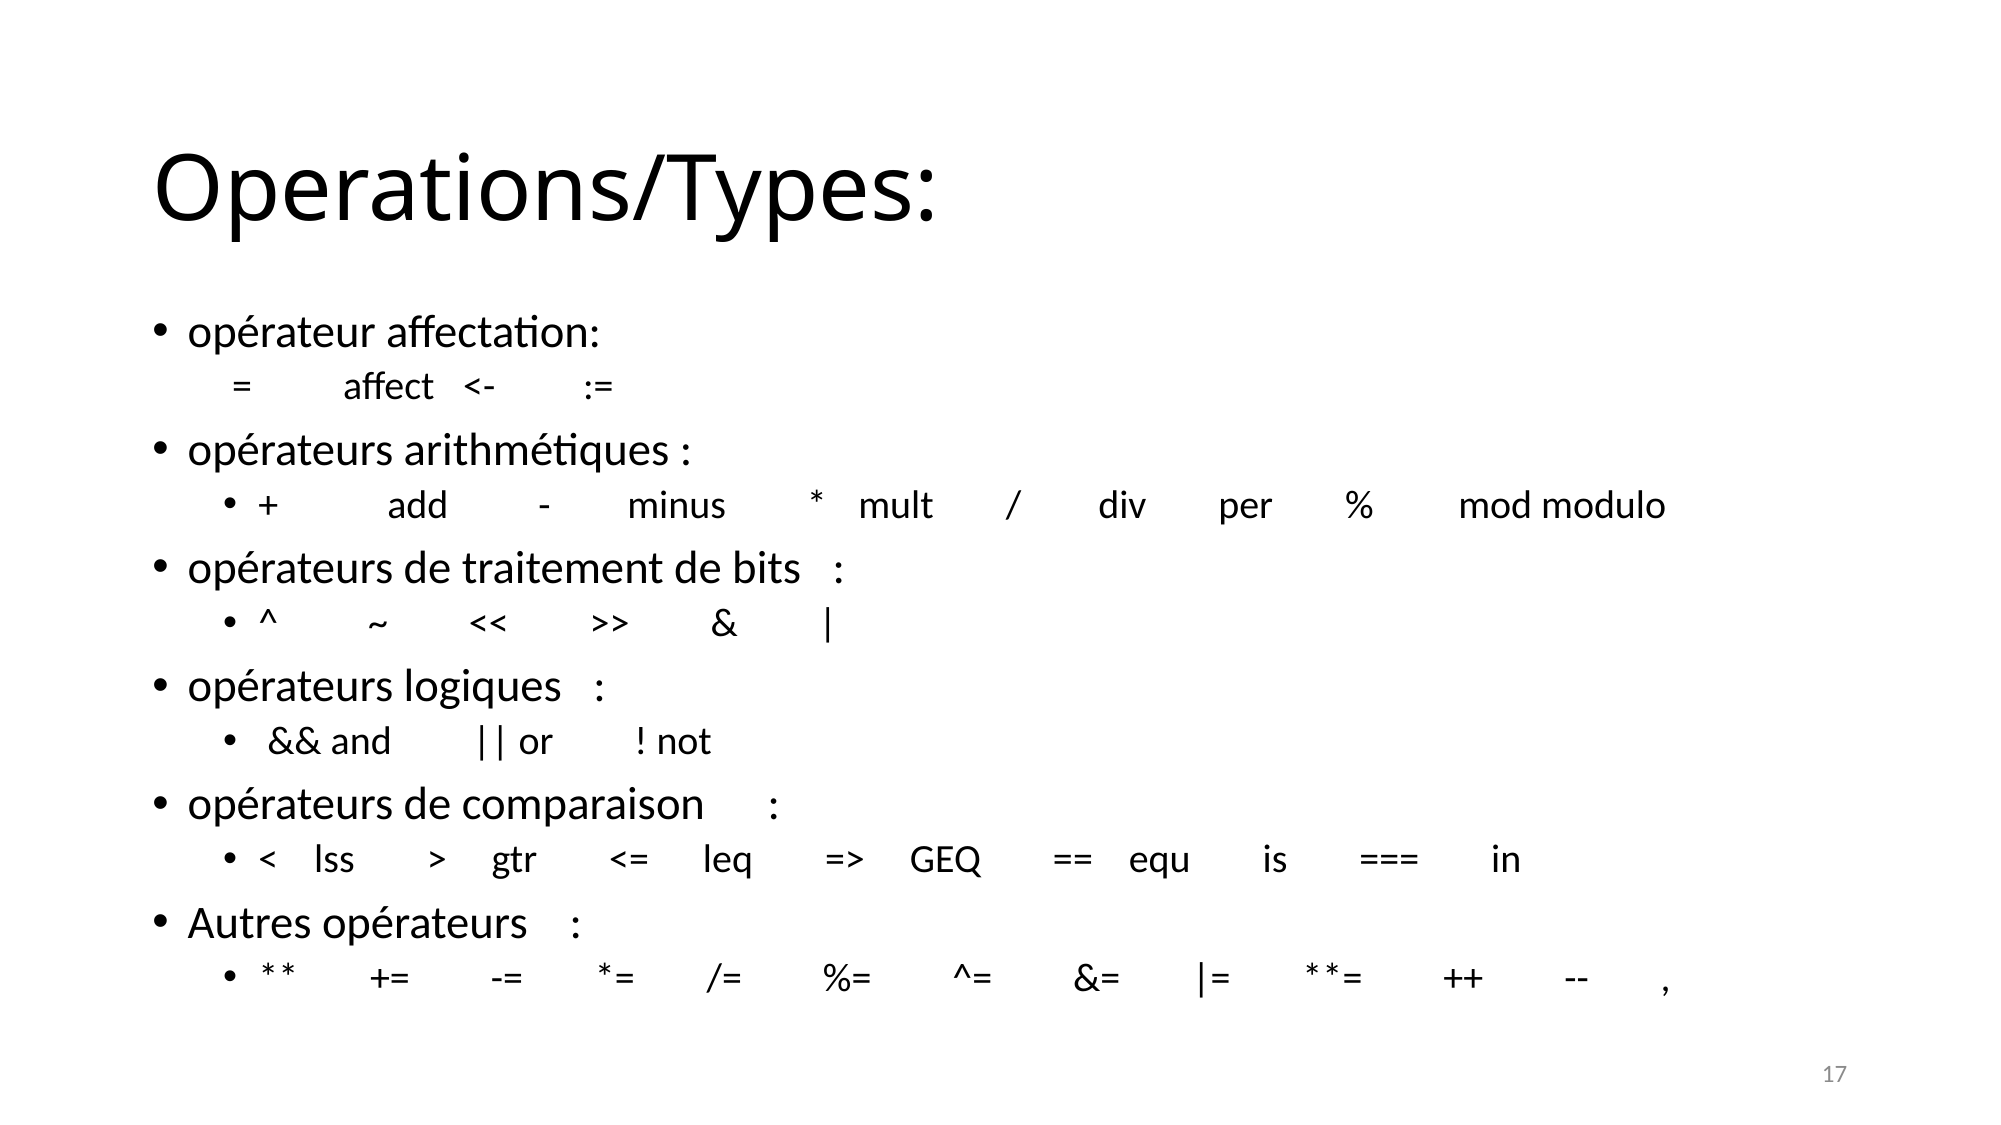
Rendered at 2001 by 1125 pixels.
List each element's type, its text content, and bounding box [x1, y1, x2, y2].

list opérateur affectation: = affect <- := opérateurs arithmétiques : + add - minus * mult / div per % mod modulo opérateurs de traitement de bits : ^ ~ << >> & | opérateurs logiques : && and || or ! not opérateurs de comparaison : < lss > gtr <= leq => GEQ == equ is === in Autres opérateurs : ** += -= *= /= %= ^= &= |= **= ++ -- , [137, 299, 1863, 1014]
slide_number 17 [1412, 1042, 1863, 1103]
title Operations/Types: [137, 82, 1863, 299]
